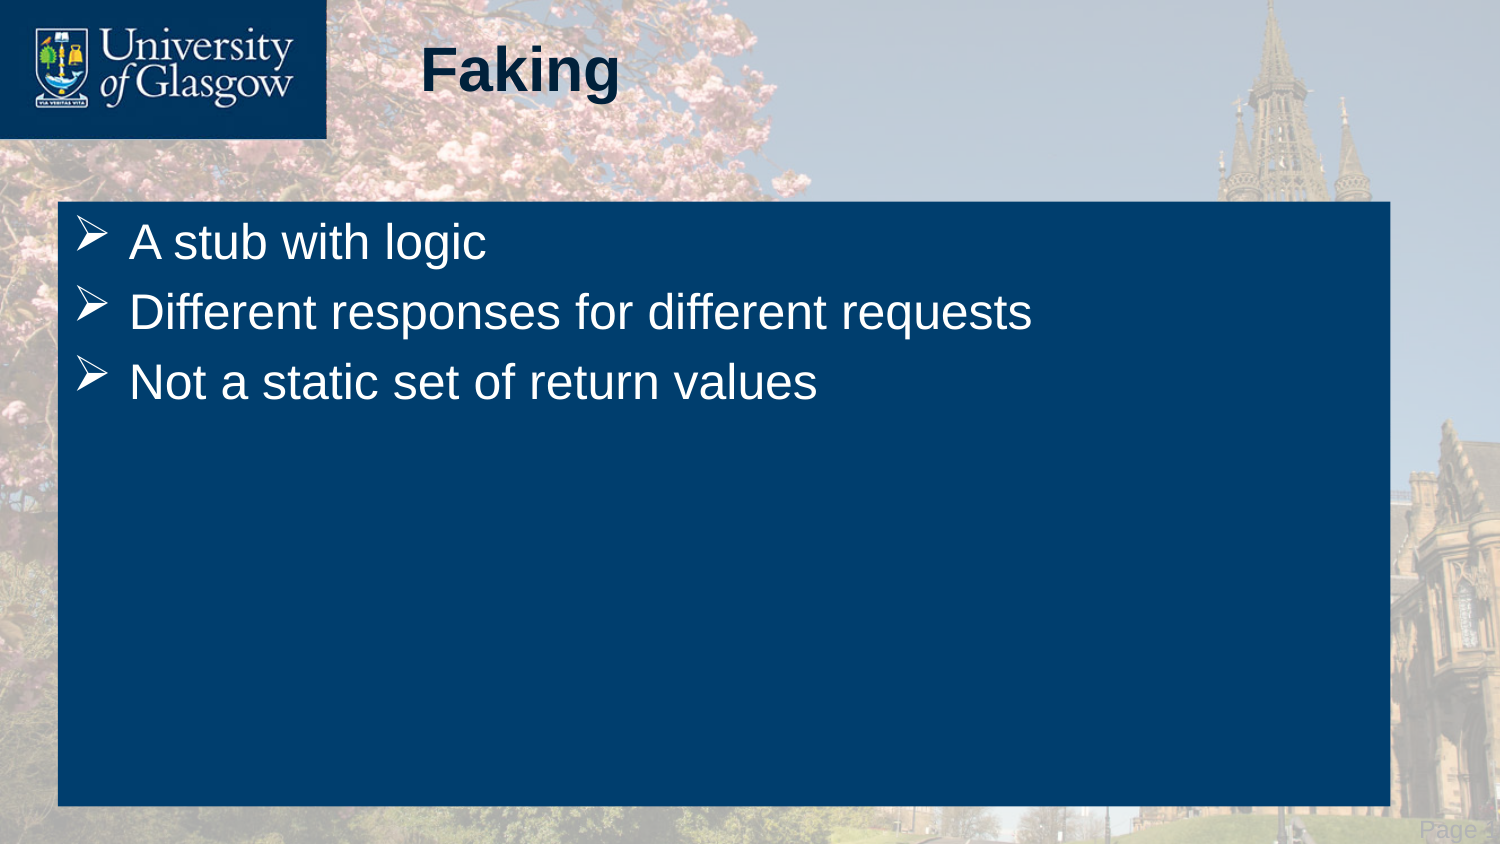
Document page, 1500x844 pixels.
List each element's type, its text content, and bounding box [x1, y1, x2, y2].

picture [0, 0, 326, 139]
title Faking [405, 29, 1326, 113]
list A stub with logic Different responses for different requests Not a static set of return values [57, 201, 1391, 807]
slide_number Page 10 [1190, 806, 1500, 844]
